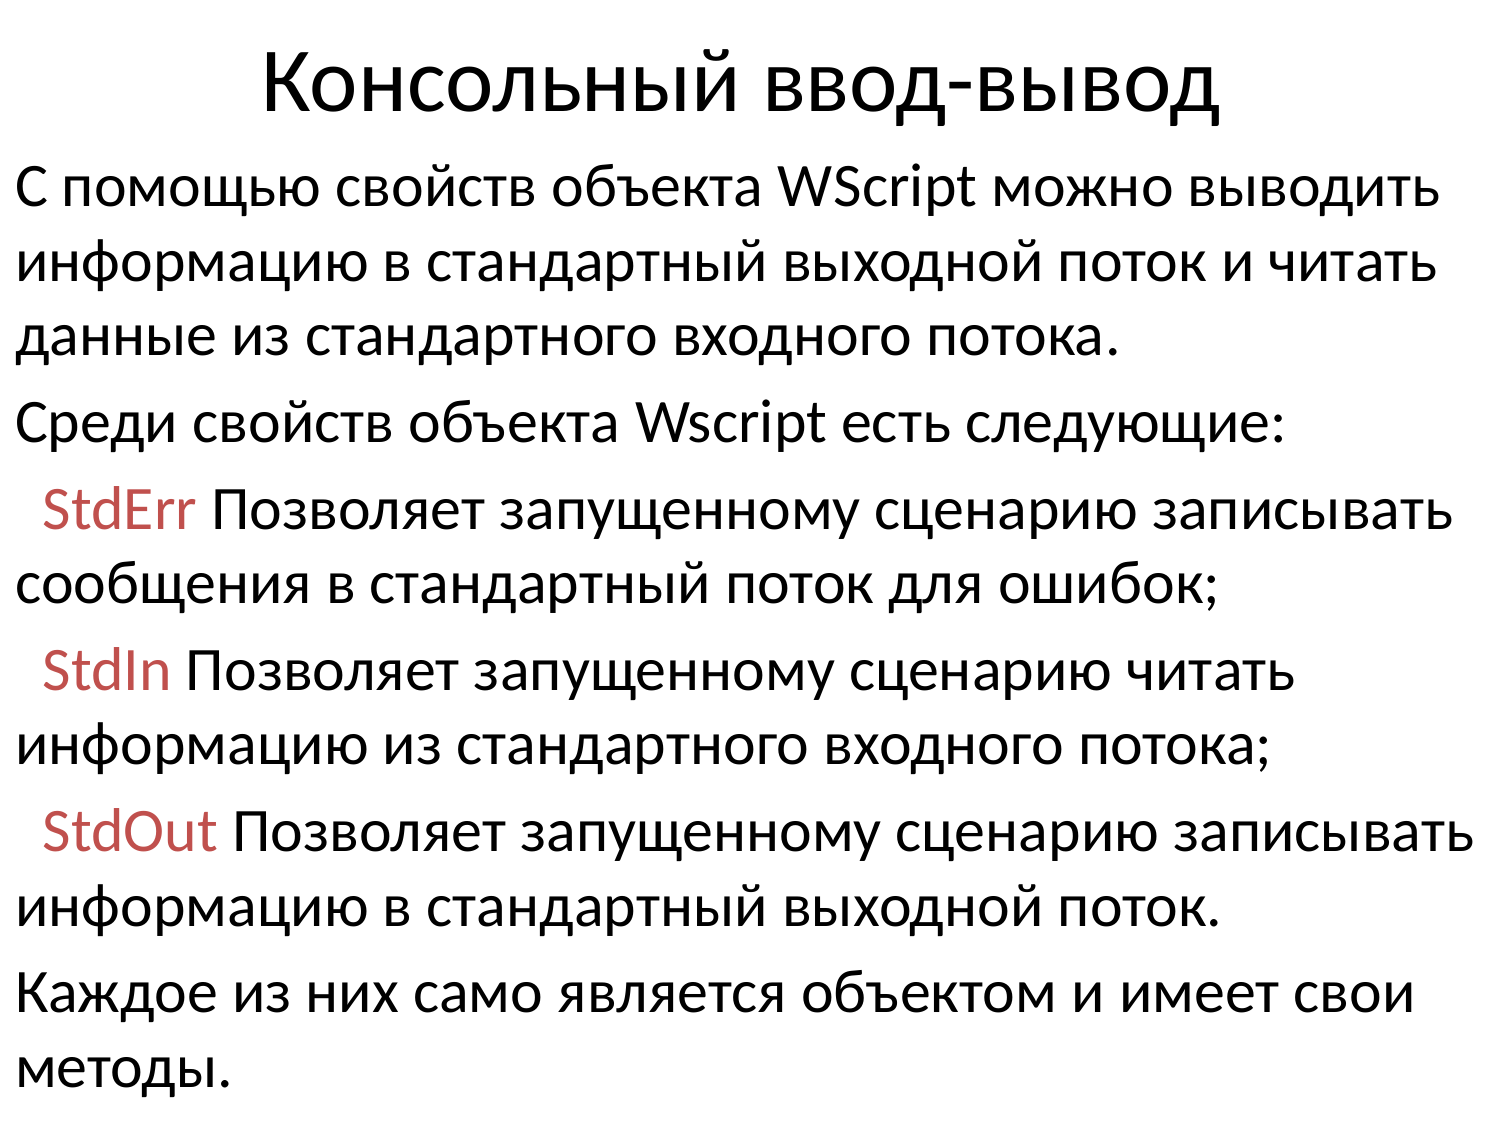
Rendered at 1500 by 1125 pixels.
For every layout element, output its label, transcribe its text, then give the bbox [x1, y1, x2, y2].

title Консольный ввод-вывод [76, 0, 1427, 137]
list C помощью свойств объекта WScript можно выводить информацию в стандартный выходной поток и читать данные из стандартного входного потока. Среди свойств объекта Wscript есть следующие: StdErr Позволяет запущенному сценарию записывать сообщения в стандартный поток для ошибок; StdIn Позволяет запущенному сценарию читать информацию из стандартного входного потока; StdOut Позволяет запущенному сценарию записывать информацию в стандартный выходной поток. Каждое из них само является объектом и имеет свои методы. [0, 137, 1500, 1125]
